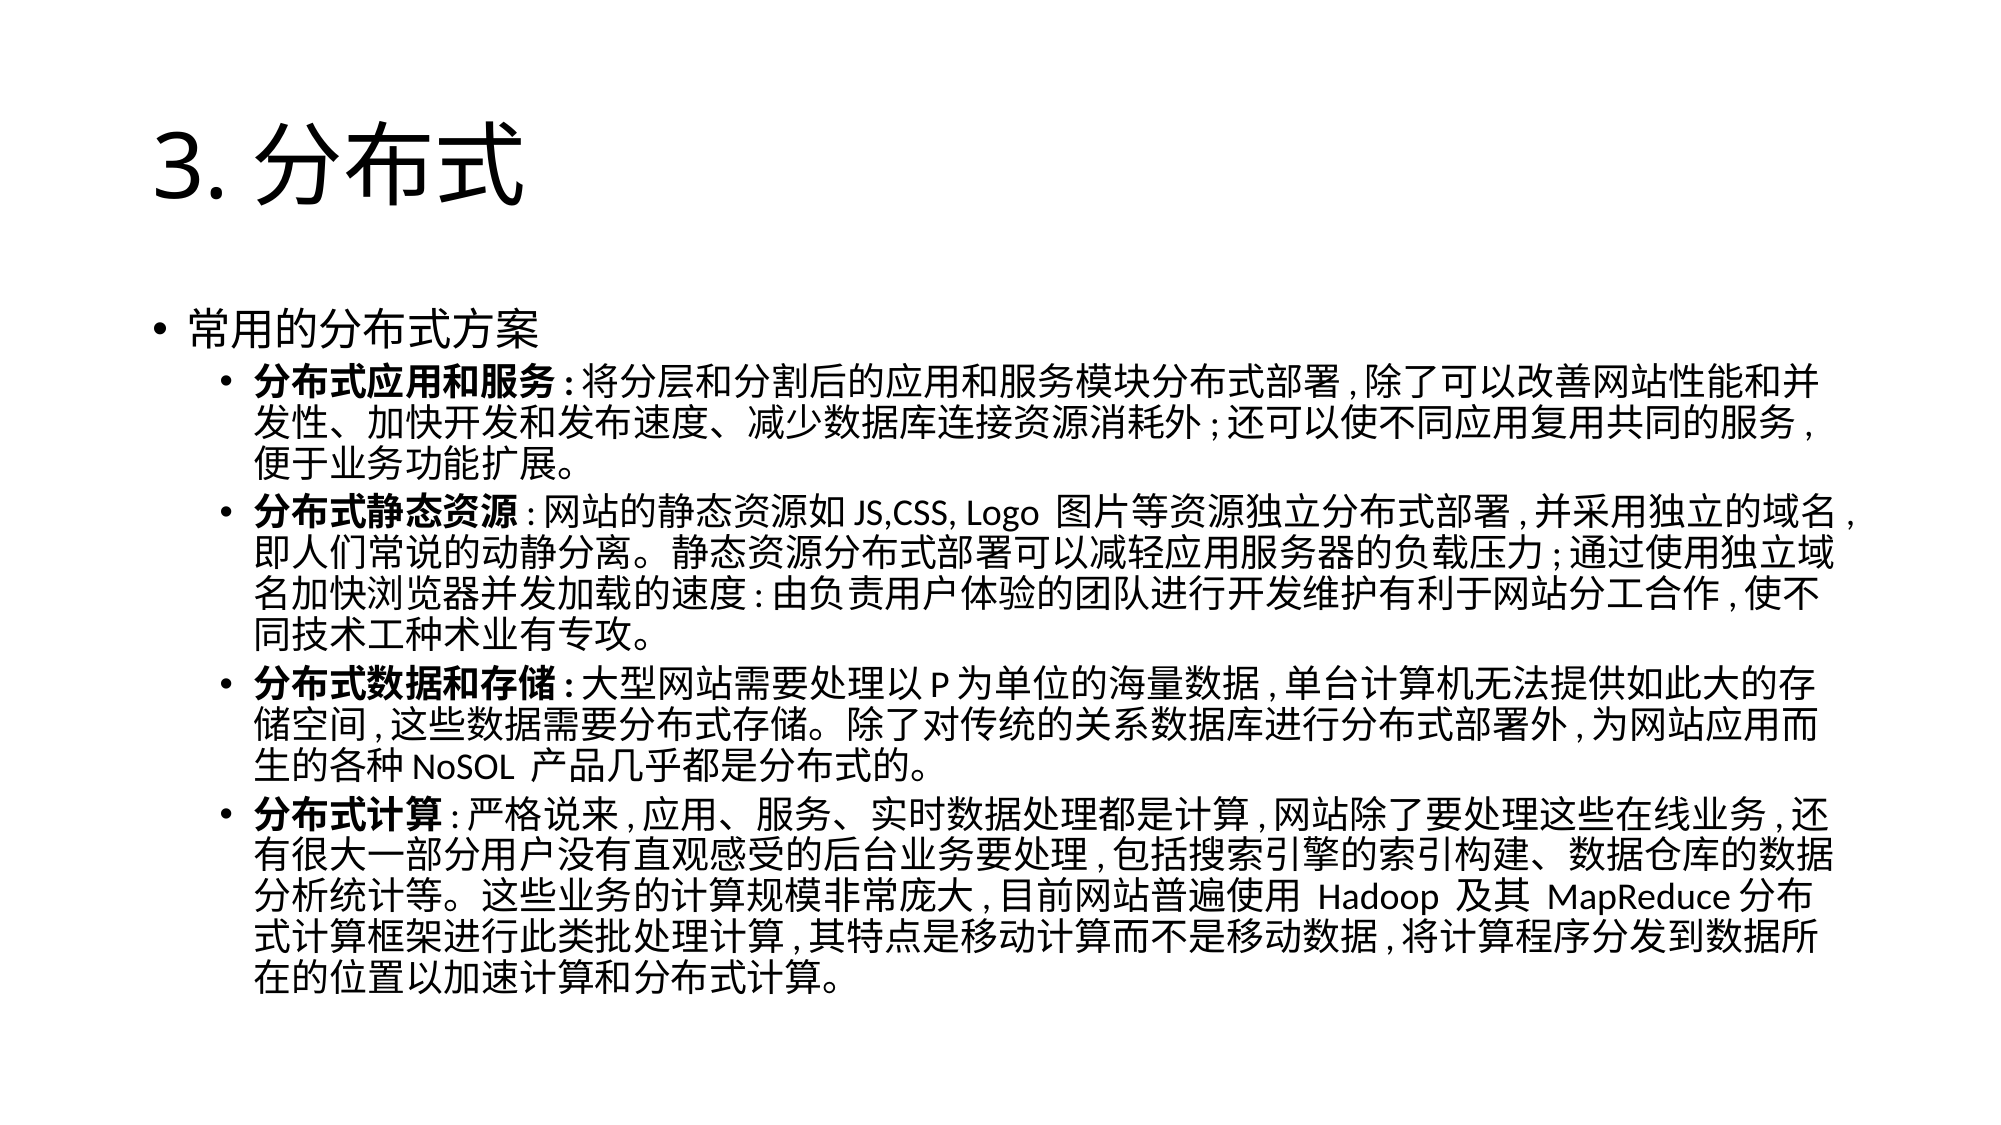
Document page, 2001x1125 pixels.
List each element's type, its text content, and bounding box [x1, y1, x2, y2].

list 常用的分布式方案 分布式应用和服务:将分层和分割后的应用和服务模块分布式部署,除了可以改善网站性能和并发性、加快开发和发布速度、减少数据库连接资源消耗外;还可以使不同应用复用共同的服务,便于业务功能扩展。 分布式静态资源:网站的静态资源如JS,CSS, Logo 图片等资源独立分布式部署,并采用独立的域名,即人们常说的动静分离。静态资源分布式部署可以减轻应用服务器的负载压力;通过使用独立域名加快浏览器并发加载的速度:由负责用户体验的团队进行开发维护有利于网站分工合作,使不同技术工种术业有专攻。 分布式数据和存储:大型网站需要处理以P为单位的海量数据,单台计算机无法提供如此大的存储空间,这些数据需要分布式存储。除了对传统的关系数据库进行分布式部署外,为网站应用而生的各种NoSOL 产品几乎都是分布式的。 分布式计算:严格说来,应用、服务、实时数据处理都是计算,网站除了要处理这些在线业务,还有很大一部分用户没有直观感受的后台业务要处理,包括搜索引擎的索引构建、数据仓库的数据分析统计等。这些业务的计算规模非常庞大,目前网站普遍使用 Hadoop 及其 MapReduce分布式计算框架进行此类批处理计算,其特点是移动计算而不是移动数据,将计算程序分发到数据所在的位置以加速计算和分布式计算。 [137, 299, 1863, 1014]
title 3.分布式 [137, 59, 1863, 278]
